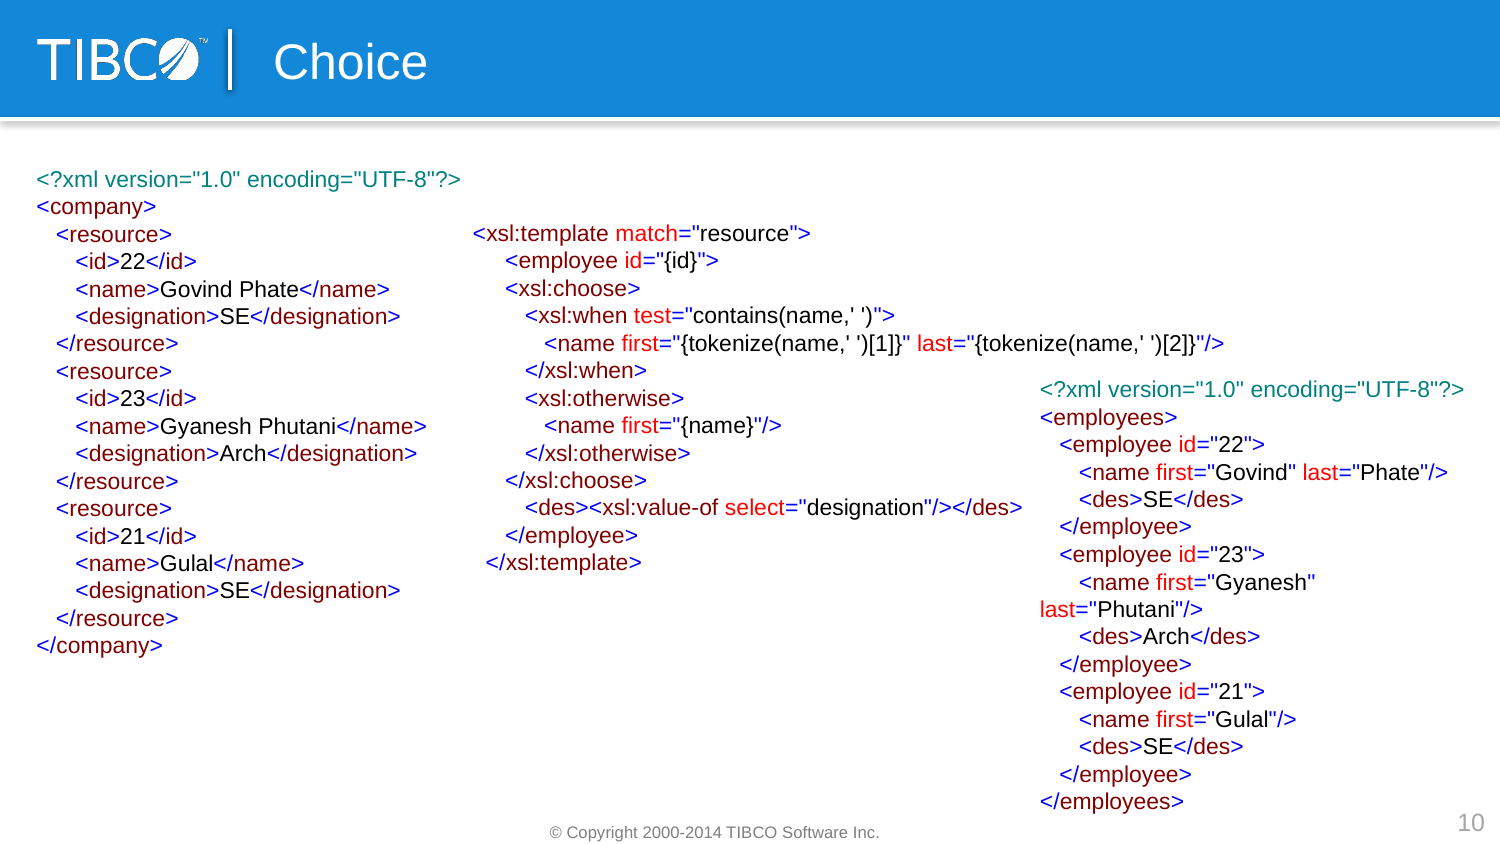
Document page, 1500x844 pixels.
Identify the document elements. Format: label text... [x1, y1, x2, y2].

text_box <?xml version="1.0" encoding="UTF-8"?> <company> <resource> <id>22</id> <name>Govind Phate</name> <designation>SE</designation> </resource> <resource> <id>23</id> <name>Gyanesh Phutani</name> <designation>Arch</designation> </resource> <resource> <id>21</id> <name>Gulal</name> <designation>SE</designation> </resource> </company> [21, 156, 496, 666]
text_box <xsl:template match="resource"> <employee id="{id}"> <xsl:choose> <xsl:when test="contains(name,' ')"> <name first="{tokenize(name,' ')[1]}" last="{tokenize(name,' ')[2]}"/> </xsl:when> <xsl:otherwise> <name first="{name}"/> </xsl:otherwise> </xsl:choose> <des><xsl:value-of select="designation"/></des> </employee> </xsl:template> [451, 211, 1299, 583]
footer © Copyright 2000-2014 TIBCO Software Inc. [477, 809, 953, 844]
title Choice [258, 0, 1425, 120]
text_box <?xml version="1.0" encoding="UTF-8"?> <employees> <employee id="22"> <name first="Govind" last="Phate"/> <des>SE</des> </employee> <employee id="23"> <name first="Gyanesh" last="Phutani"/> <des>Arch</des> </employee> <employee id="21"> <name first="Gulal"/> <des>SE</des> </employee> </employees> [1025, 367, 1496, 822]
slide_number 10 [1149, 799, 1500, 844]
